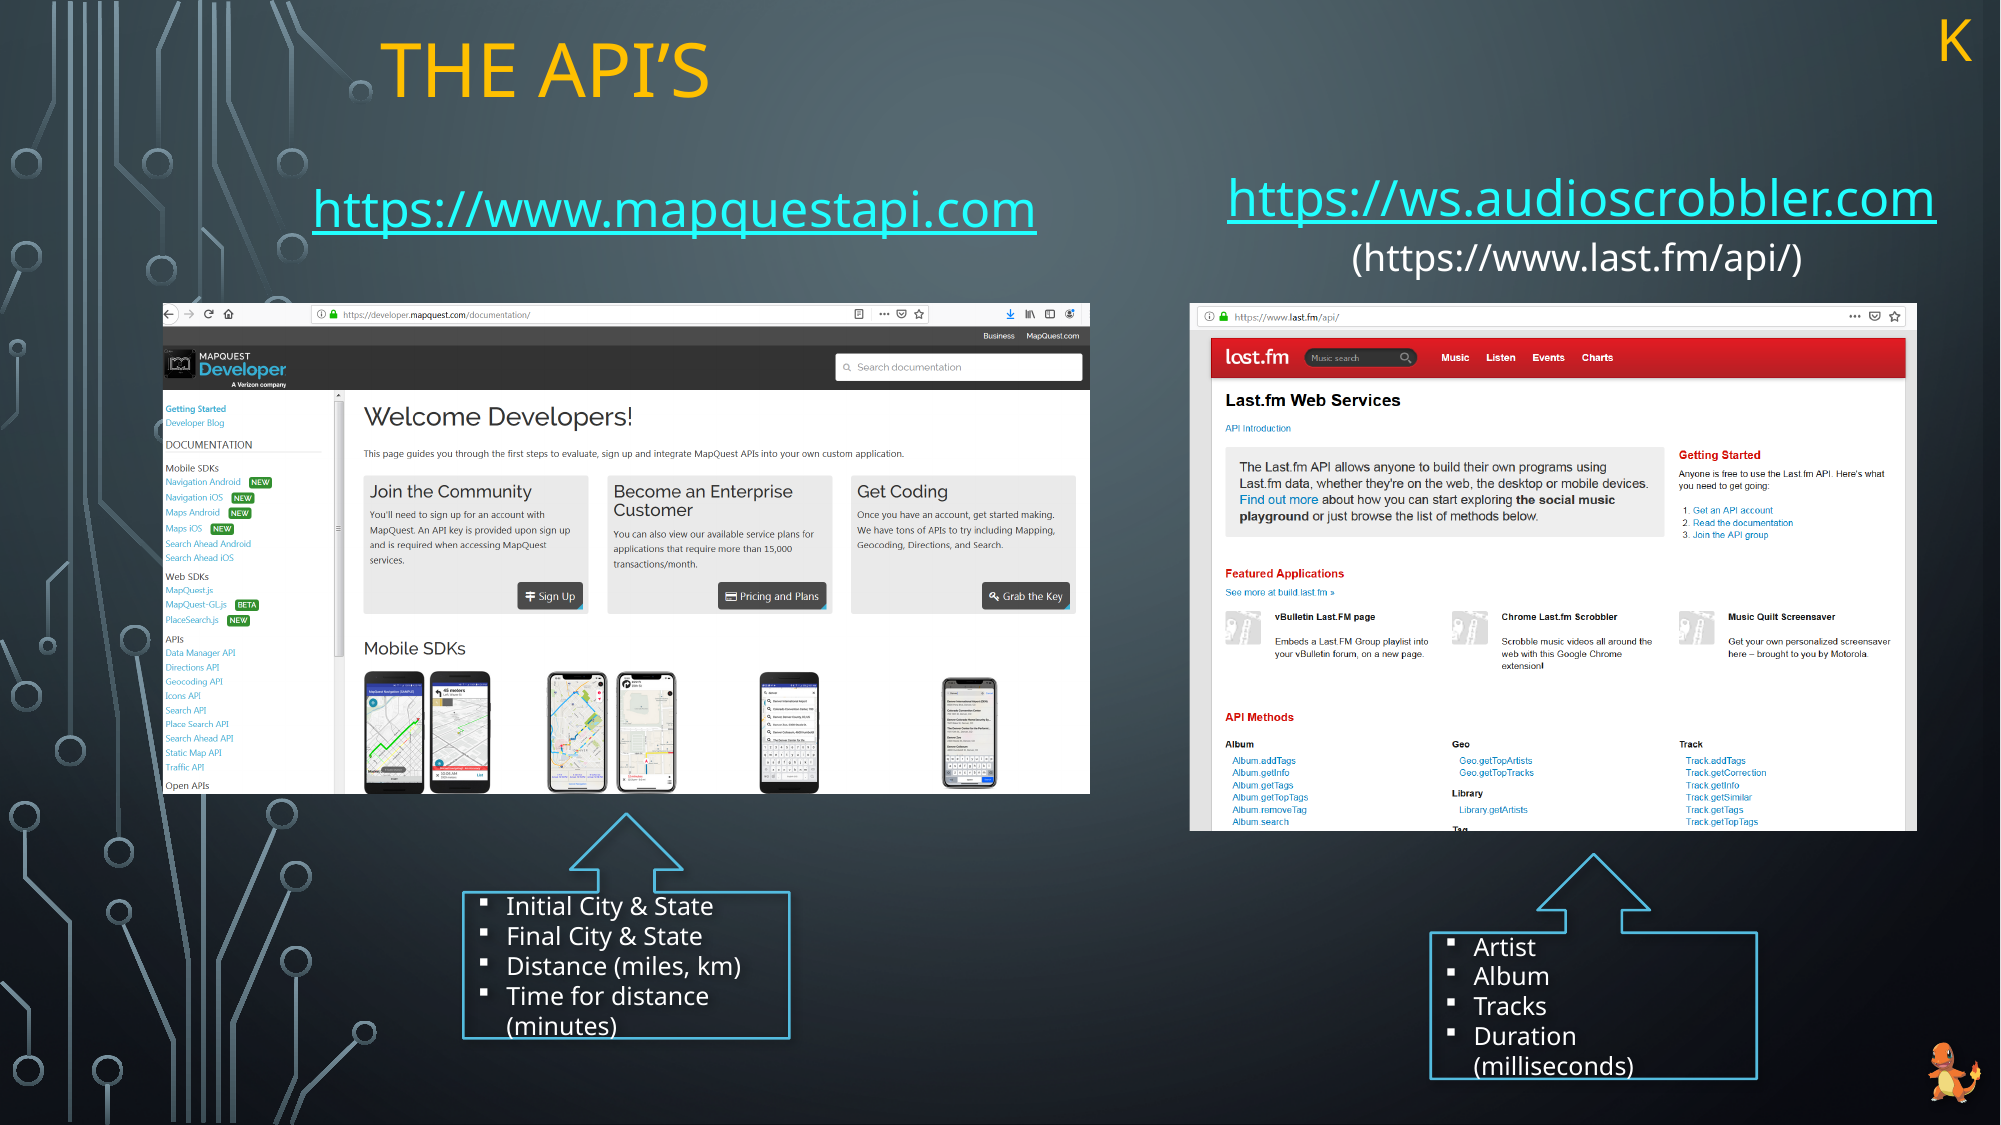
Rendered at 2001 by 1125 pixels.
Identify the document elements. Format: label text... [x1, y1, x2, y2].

text_box https://ws.audioscrobbler.com (https://www.last.fm/api/) [1212, 158, 1952, 287]
picture [162, 302, 1091, 794]
picture [1189, 302, 1918, 831]
text_box Initial City & State Final City & State Distance (miles, km) Time for distance (minutes) [462, 812, 791, 1040]
text_box TRACKTREK [1664, 13, 1988, 82]
text_box Artist Album Tracks Duration (milliseconds) [1429, 853, 1759, 1081]
text_box https://www.mapquestapi.com [297, 170, 1053, 254]
picture [1916, 1040, 1988, 1104]
title THE API’s [365, 0, 858, 122]
